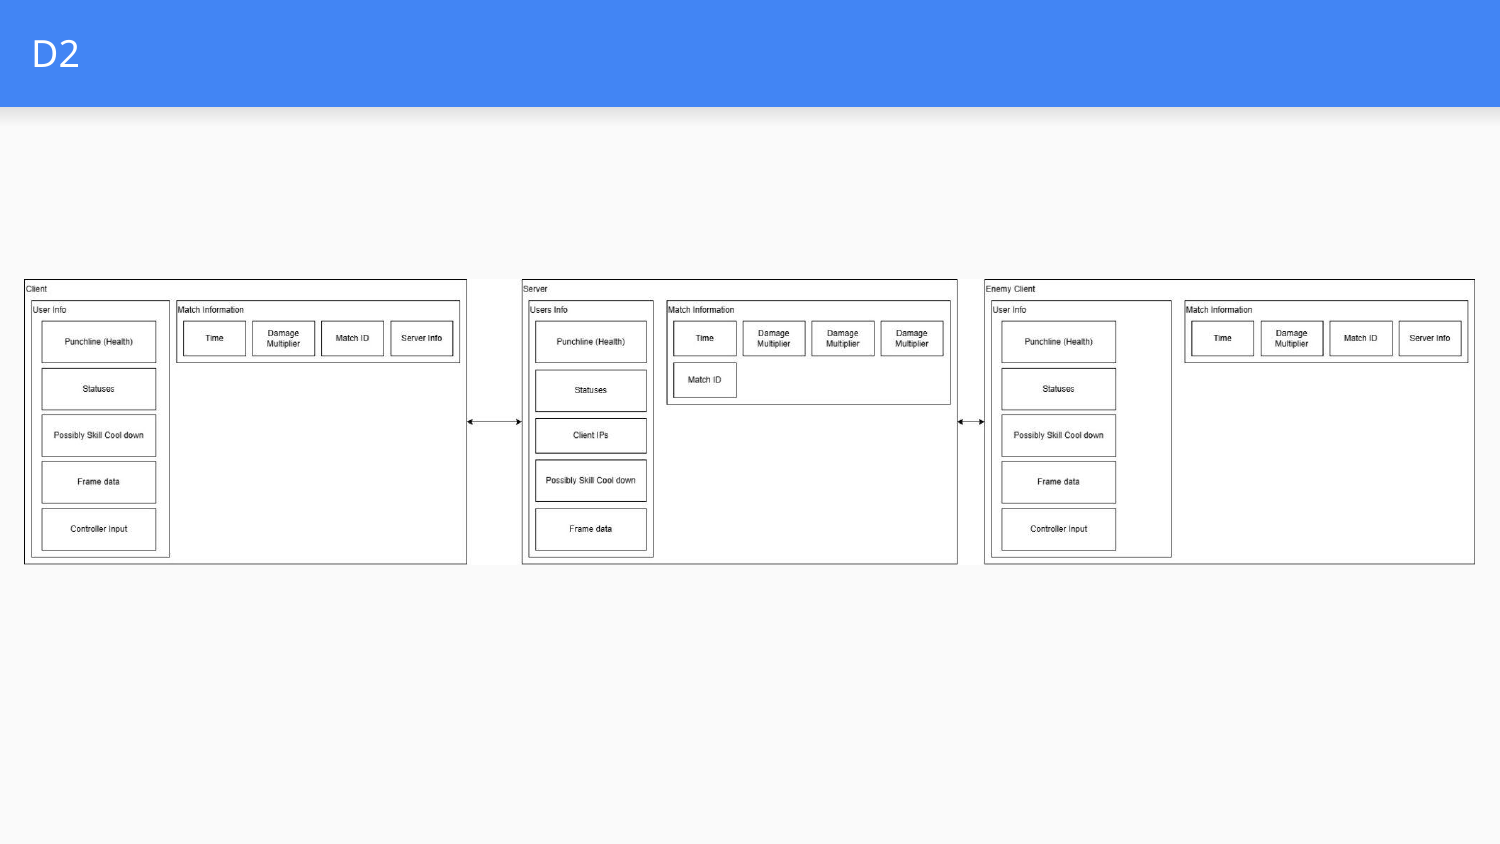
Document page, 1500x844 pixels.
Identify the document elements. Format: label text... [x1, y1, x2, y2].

title D2 [16, 2, 1464, 102]
picture [24, 279, 1476, 565]
